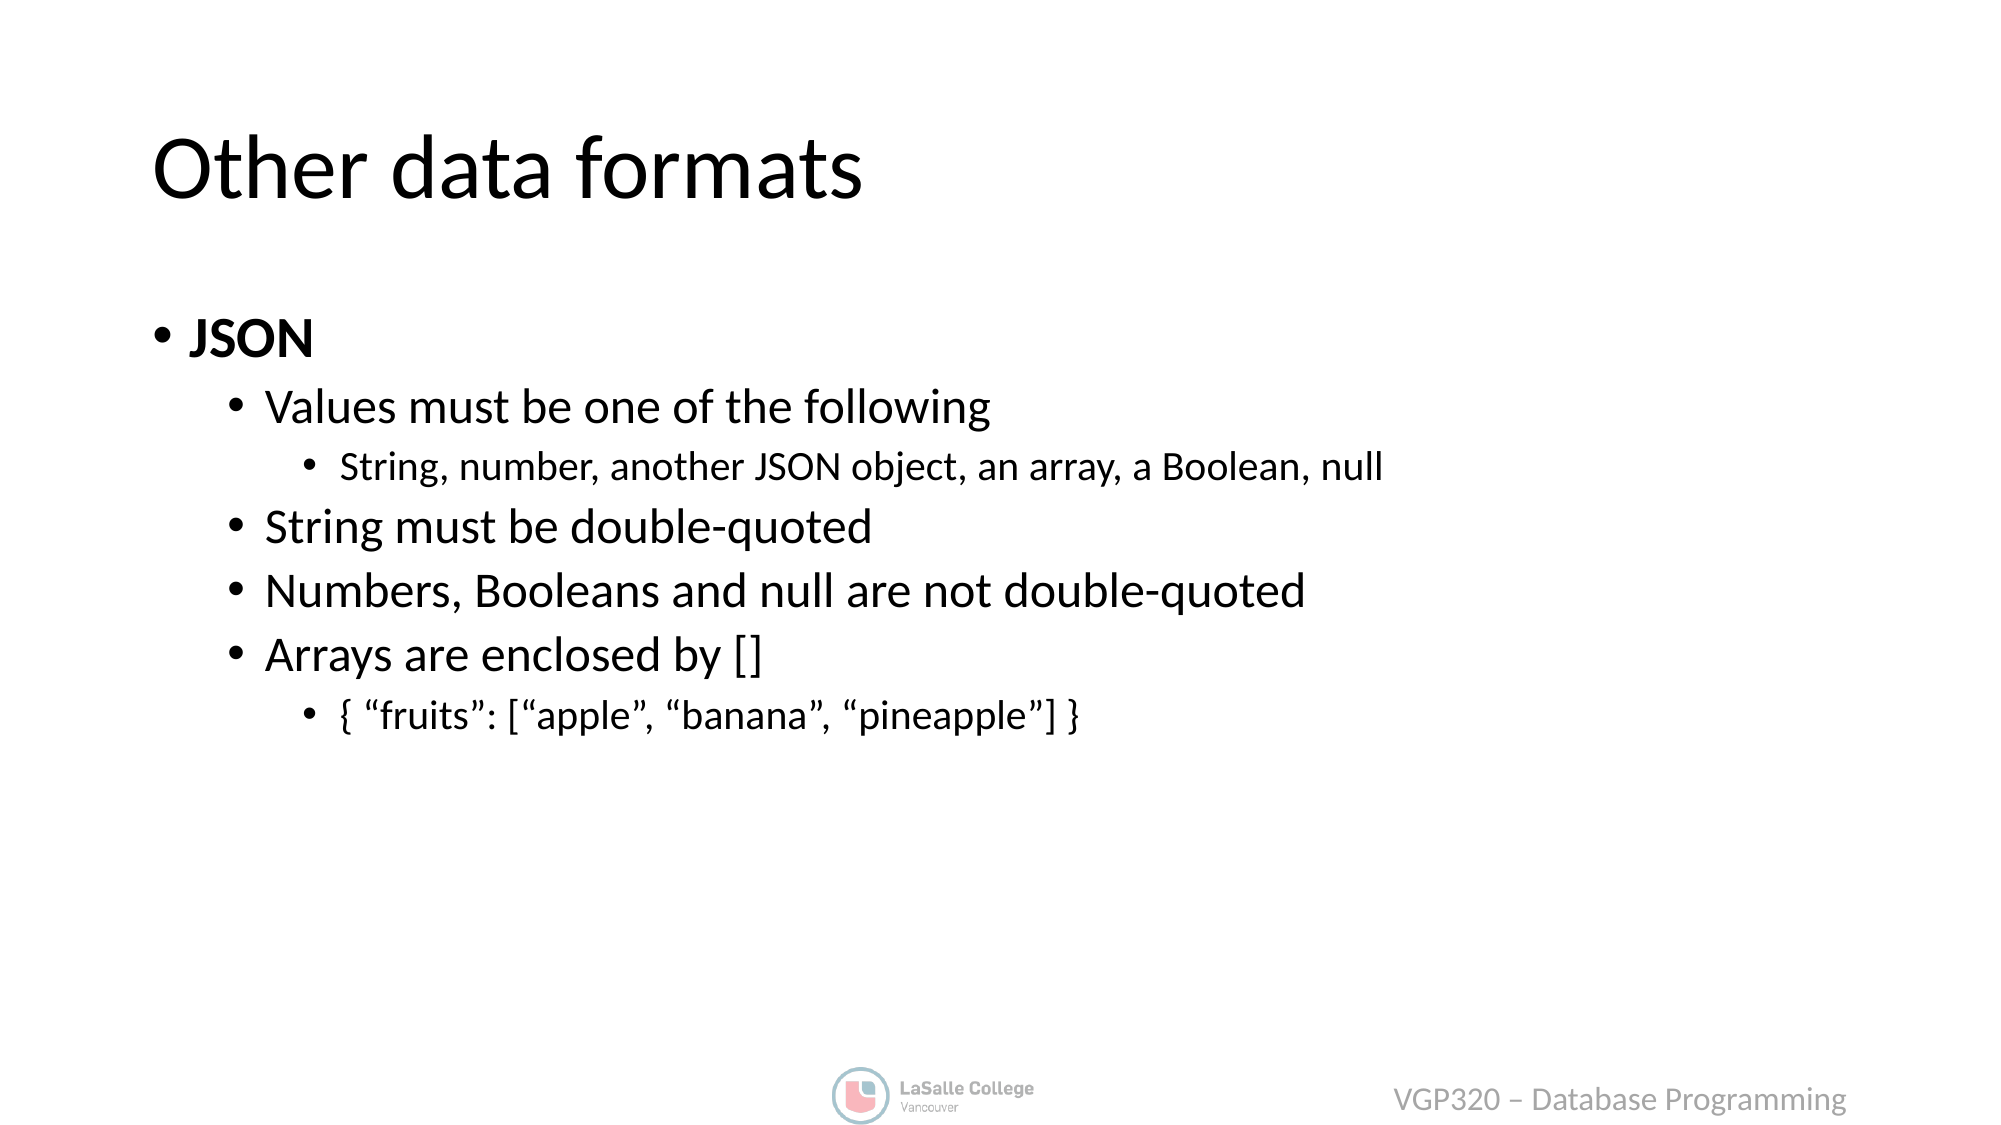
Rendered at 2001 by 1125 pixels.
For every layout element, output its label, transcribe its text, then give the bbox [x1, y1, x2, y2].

title Other data formats [137, 59, 1863, 278]
list JSON Values must be one of the following String, number, another JSON object, an array, a Boolean, null String must be double-quoted Numbers, Booleans and null are not double-quoted Arrays are enclosed by [] { “fruits”: [“apple”, “banana”, “pineapple”] } [137, 299, 1825, 997]
